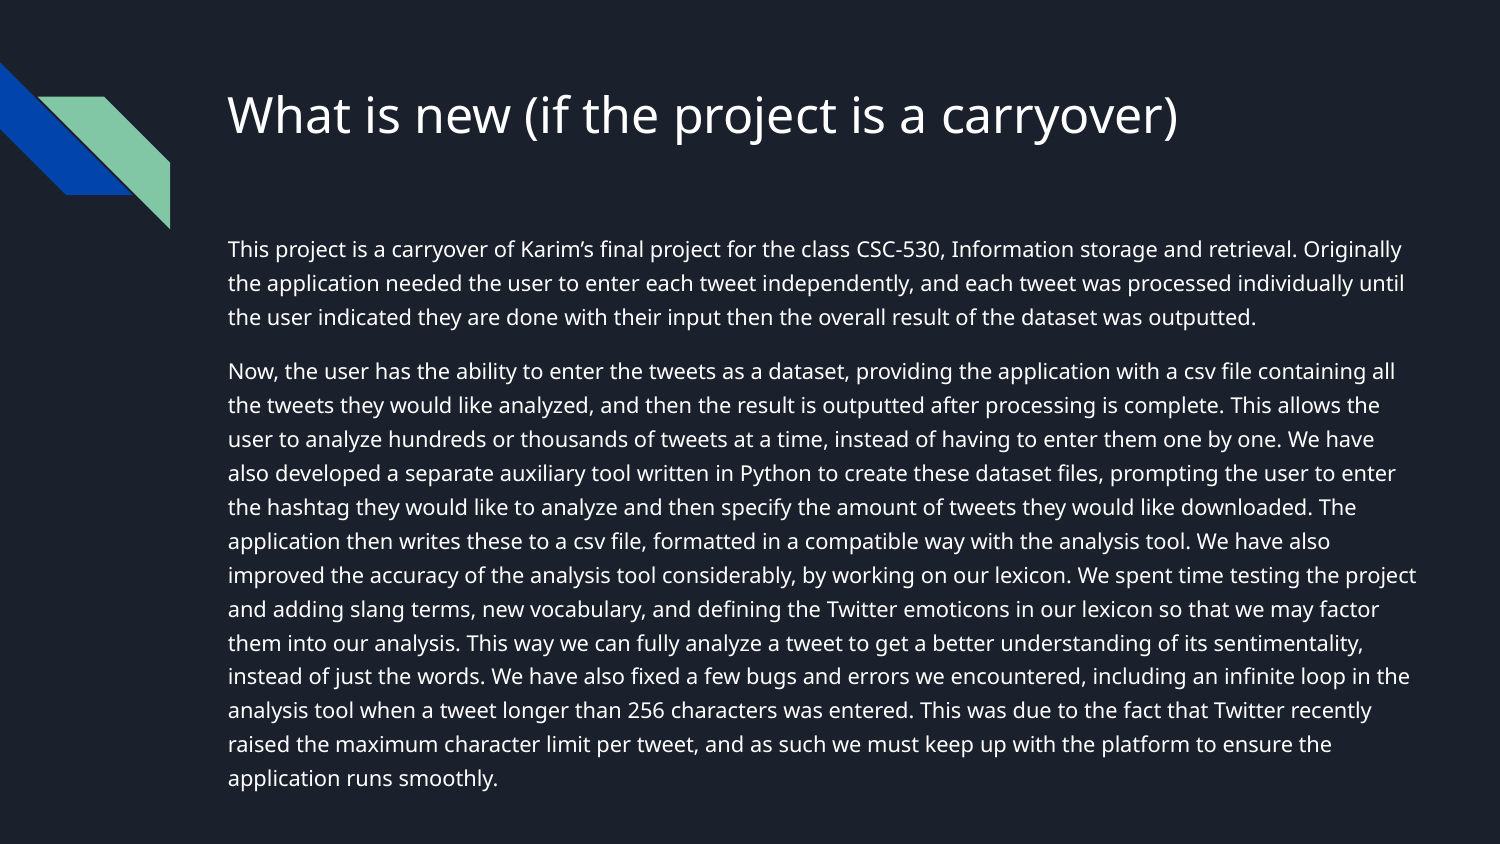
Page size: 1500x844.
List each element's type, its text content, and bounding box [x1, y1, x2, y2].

list This project is a carryover of Karim’s final project for the class CSC-530, Information storage and retrieval. Originally the application needed the user to enter each tweet independently, and each tweet was processed individually until the user indicated they are done with their input then the overall result of the dataset was outputted. Now, the user has the ability to enter the tweets as a dataset, providing the application with a csv file containing all the tweets they would like analyzed, and then the result is outputted after processing is complete. This allows the user to analyze hundreds or thousands of tweets at a time, instead of having to enter them one by one. We have also developed a separate auxiliary tool written in Python to create these dataset files, prompting the user to enter the hashtag they would like to analyze and then specify the amount of tweets they would like downloaded. The application then writes these to a csv file, formatted in a compatible way with the analysis tool. We have also improved the accuracy of the analysis tool considerably, by working on our lexicon. We spent time testing the project and adding slang terms, new vocabulary, and defining the Twitter emoticons in our lexicon so that we may factor them into our analysis. This way we can fully analyze a tweet to get a better understanding of its sentimentality, instead of just the words. We have also fixed a few bugs and errors we encountered, including an infinite loop in the analysis tool when a tweet longer than 256 characters was entered. This was due to the fact that Twitter recently raised the maximum character limit per tweet, and as such we must keep up with the platform to ensure the application runs smoothly. [212, 214, 1435, 844]
title What is new (if the project is a carryover) [212, 64, 1368, 214]
